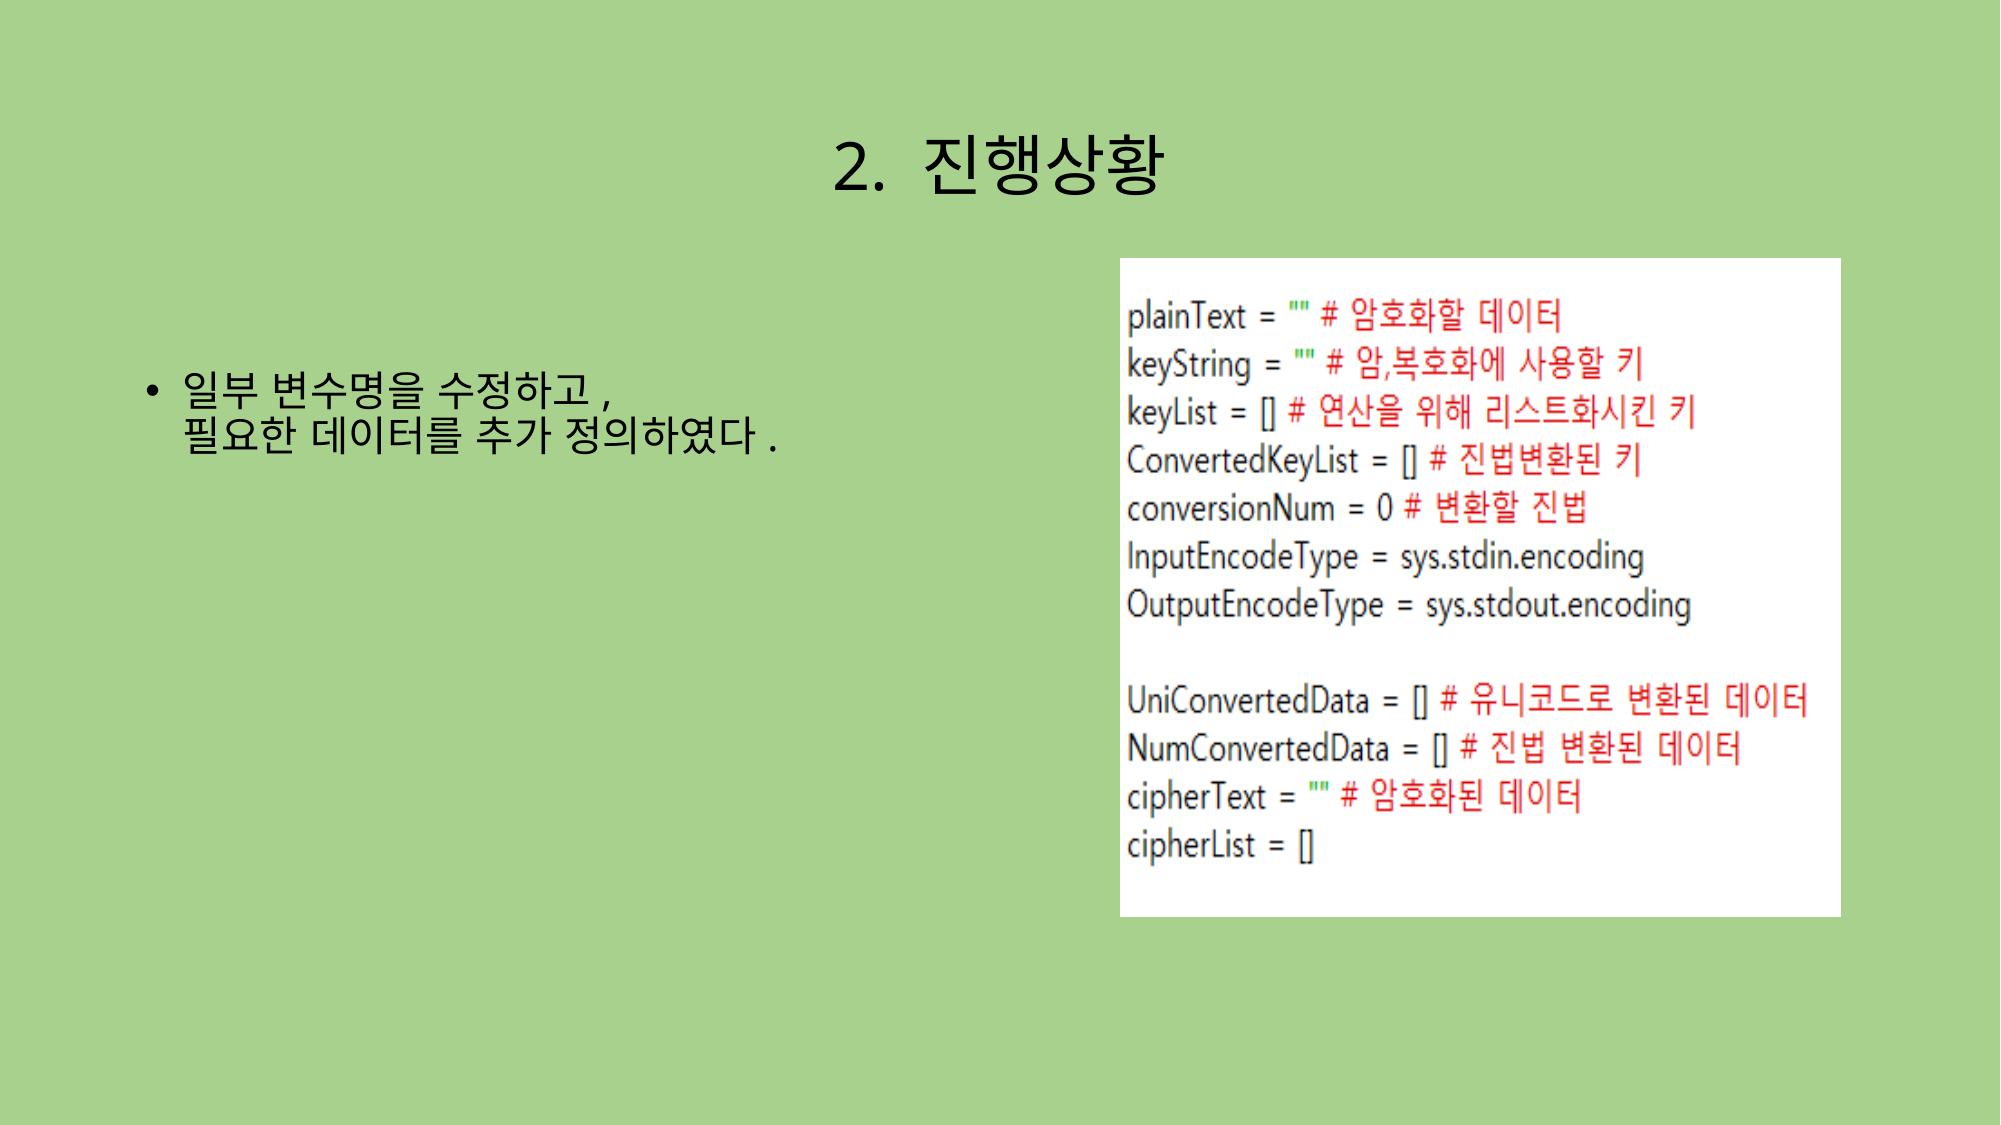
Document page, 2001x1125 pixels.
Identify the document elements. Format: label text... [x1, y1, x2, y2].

picture [1120, 258, 1841, 917]
title 2. 진행상황 [137, 59, 1863, 278]
text_box 일부 변수명을 수정하고, 필요한 데이터를 추가 정의하였다. [130, 362, 934, 825]
